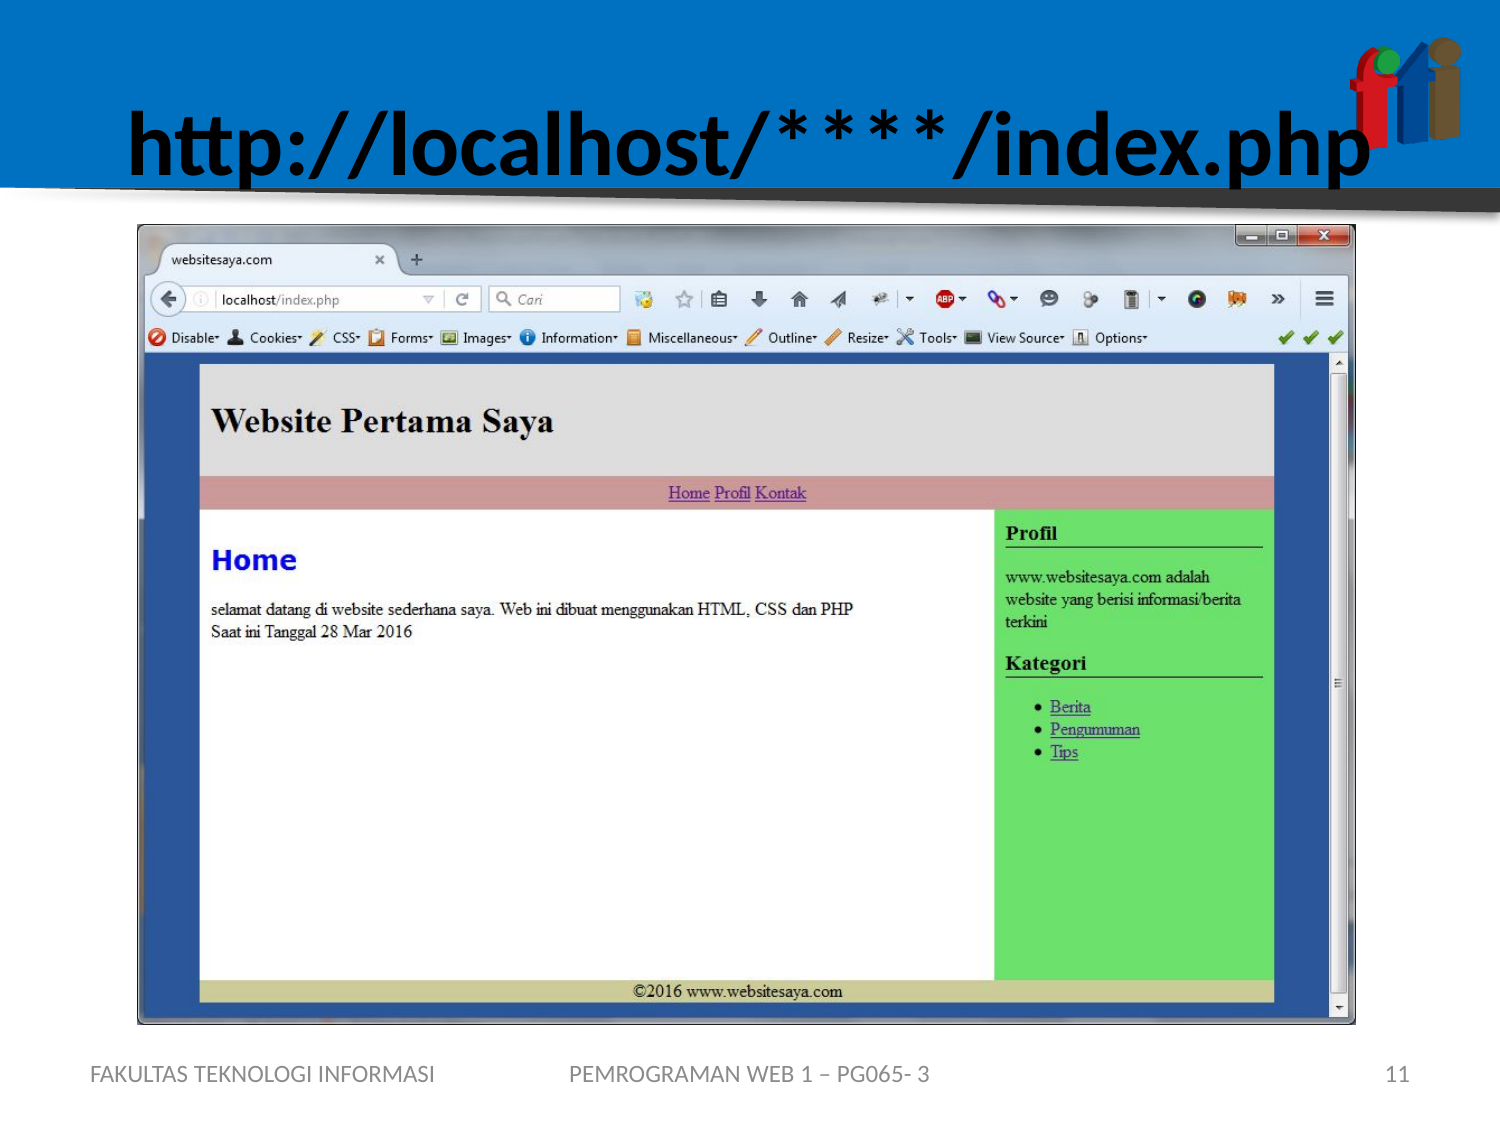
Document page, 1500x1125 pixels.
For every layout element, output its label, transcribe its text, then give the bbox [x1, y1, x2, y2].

slide_number 11 [1074, 1042, 1425, 1103]
footer PEMROGRAMAN WEB 1 – PG065- 3 [512, 1042, 988, 1103]
slide_number FAKULTAS TEKNOLOGI INFORMASI [75, 1042, 488, 1103]
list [137, 224, 1357, 1026]
picture [1350, 37, 1461, 150]
title http://localhost/****/index.php [75, 45, 1425, 233]
